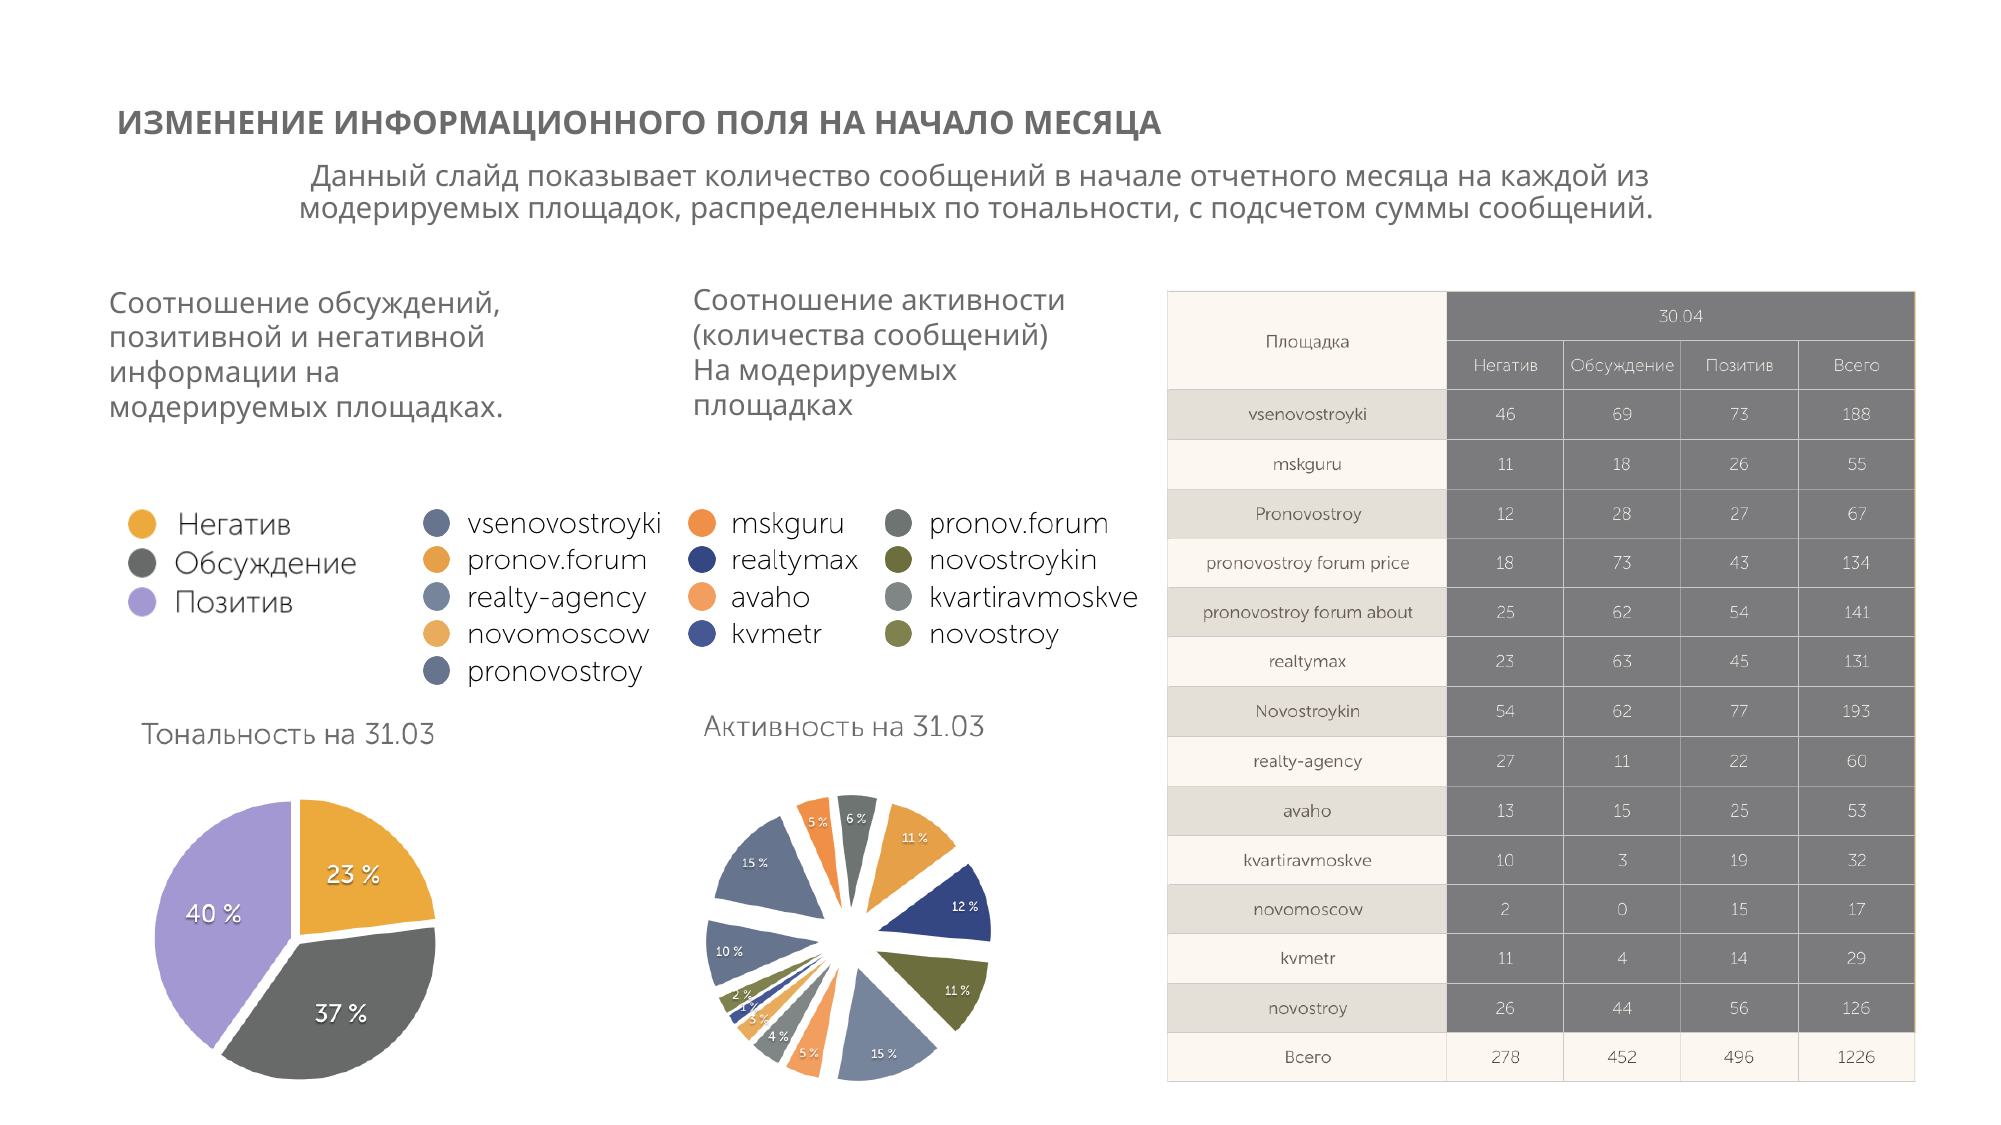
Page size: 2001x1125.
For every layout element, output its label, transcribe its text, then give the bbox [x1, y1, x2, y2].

list Данный слайд показывает количество сообщений в начале отчетного месяца на каждой из модерируемых площадок, распределенных по тональности, с подсчетом суммы сообщений. [243, 153, 1718, 256]
text_box Соотношение активности (количества сообщений) На модерируемых площадках [678, 274, 1083, 429]
picture [1165, 290, 1916, 1083]
text_box Соотношение обсуждений, позитивной и негативной информации на модерируемых площадках. [94, 276, 571, 432]
picture [103, 482, 385, 644]
title ИЗМЕНЕНИЕ ИНФОРМАЦИОННОГО ПОЛЯ НА НАЧАЛО МЕСЯЦА [101, 99, 2000, 197]
picture [112, 480, 1162, 1102]
